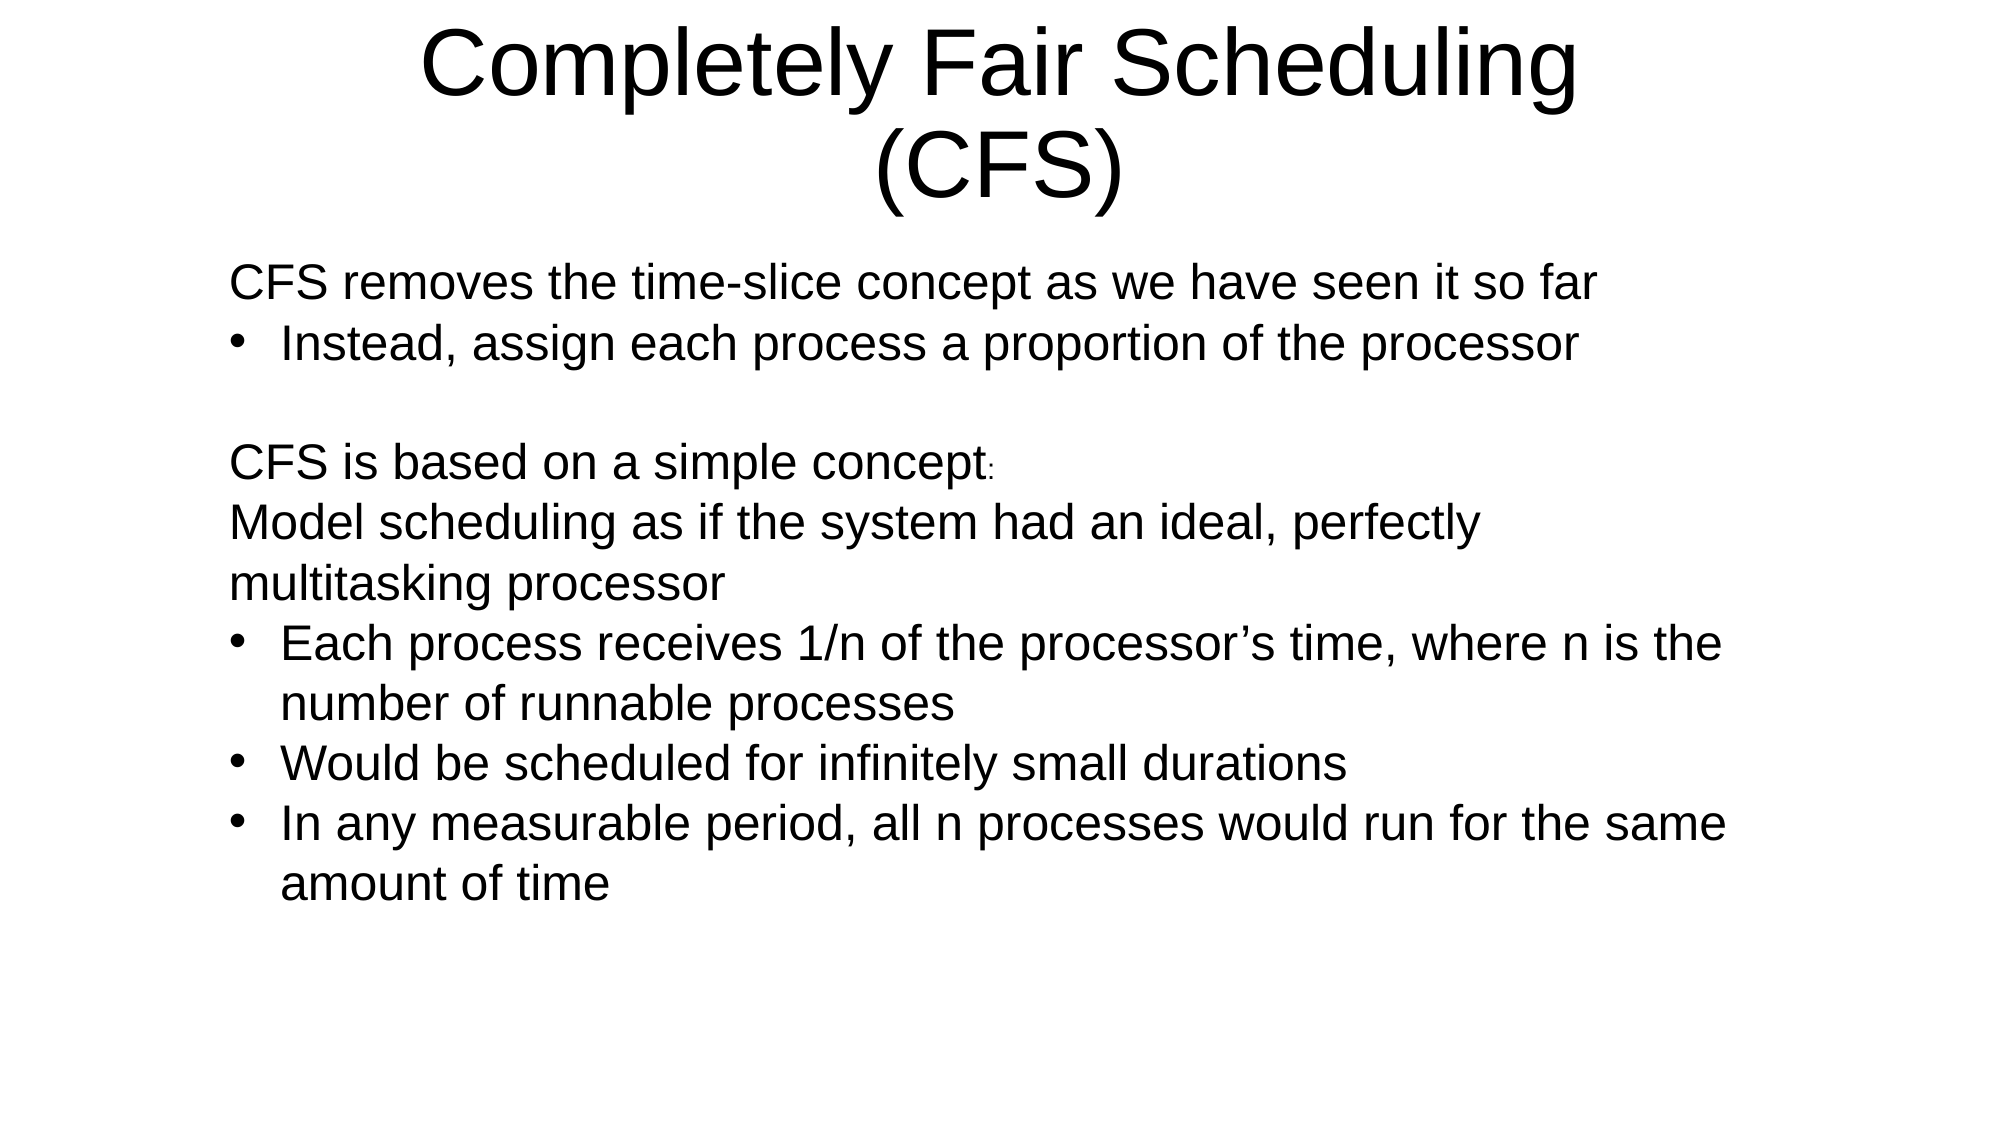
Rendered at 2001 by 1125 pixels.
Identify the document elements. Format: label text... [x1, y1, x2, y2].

text_box CFS removes the time-slice concept as we have seen it so far Instead, assign each process a proportion of the processor CFS is based on a simple concept: Model scheduling as if the system had an ideal, perfectly multitasking processor Each process receives 1/n of the processor’s time, where n is the number of runnable processes Would be scheduled for infinitely small durations In any measurable period, all n processes would run for the same amount of time [189, 244, 1750, 1036]
title Completely Fair Scheduling (CFS) [377, 10, 1622, 221]
